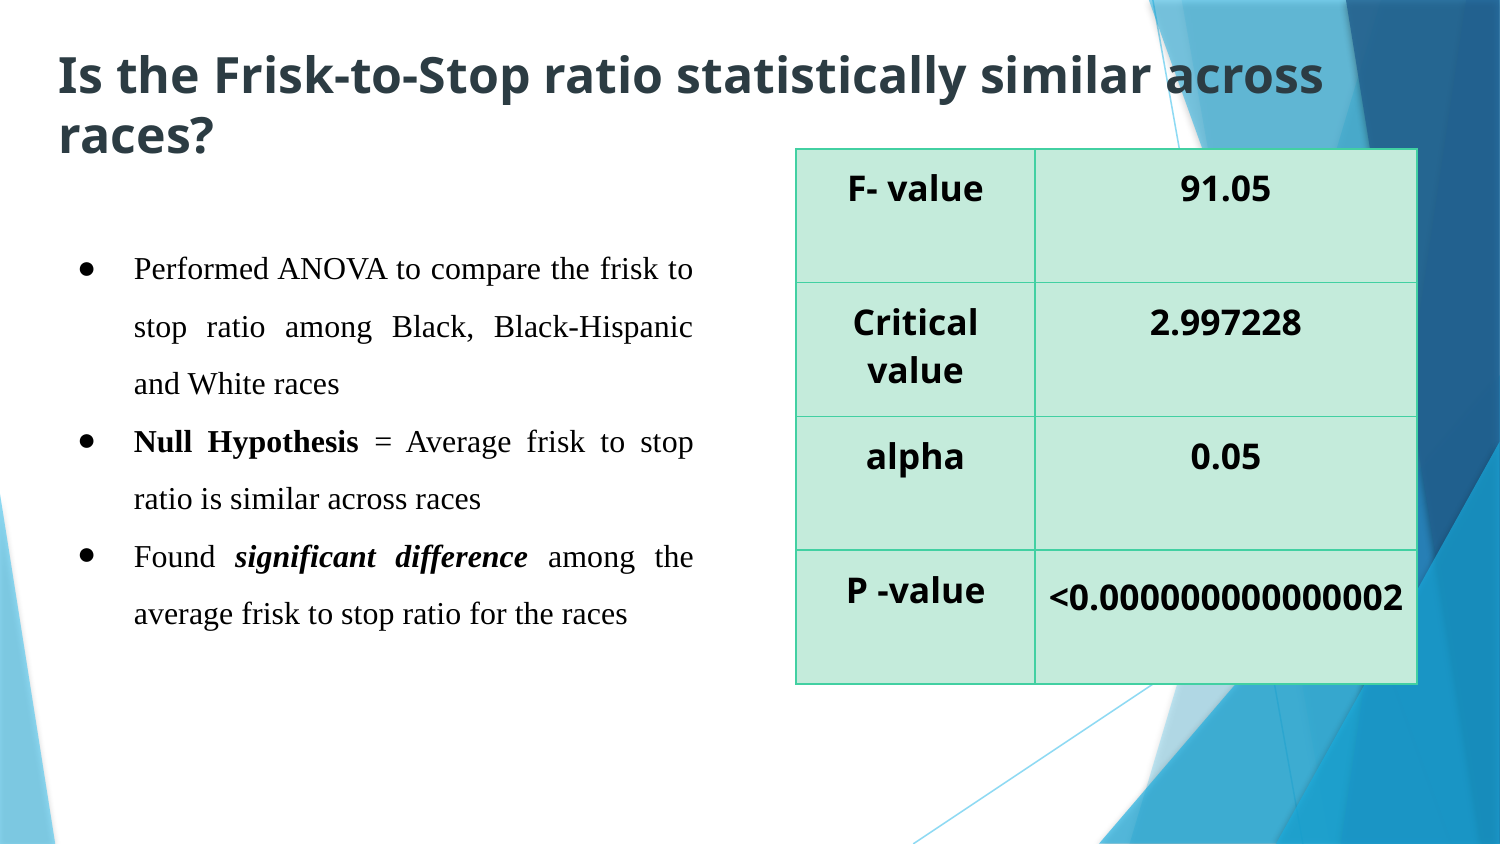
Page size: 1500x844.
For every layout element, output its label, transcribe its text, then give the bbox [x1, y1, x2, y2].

list Performed ANOVA to compare the frisk to stop ratio among Black, Black-Hispanic and White races Null Hypothesis = Average frisk to stop ratio is similar across races Found significant difference among the average frisk to stop ratio for the races [47, 213, 710, 646]
table_cell <0.000000000000002 [1036, 551, 1416, 683]
table_header 91.05 [1036, 150, 1416, 282]
table_cell 2.997228 [1036, 283, 1416, 416]
table_cell 0.05 [1036, 417, 1416, 549]
table_cell P -value [797, 551, 1034, 683]
table_header F- value [797, 150, 1034, 282]
table_cell alpha [797, 417, 1034, 549]
title Is the Frisk-to-Stop ratio statistically similar across races? [43, 28, 1442, 123]
table_cell Critical value [797, 283, 1034, 416]
